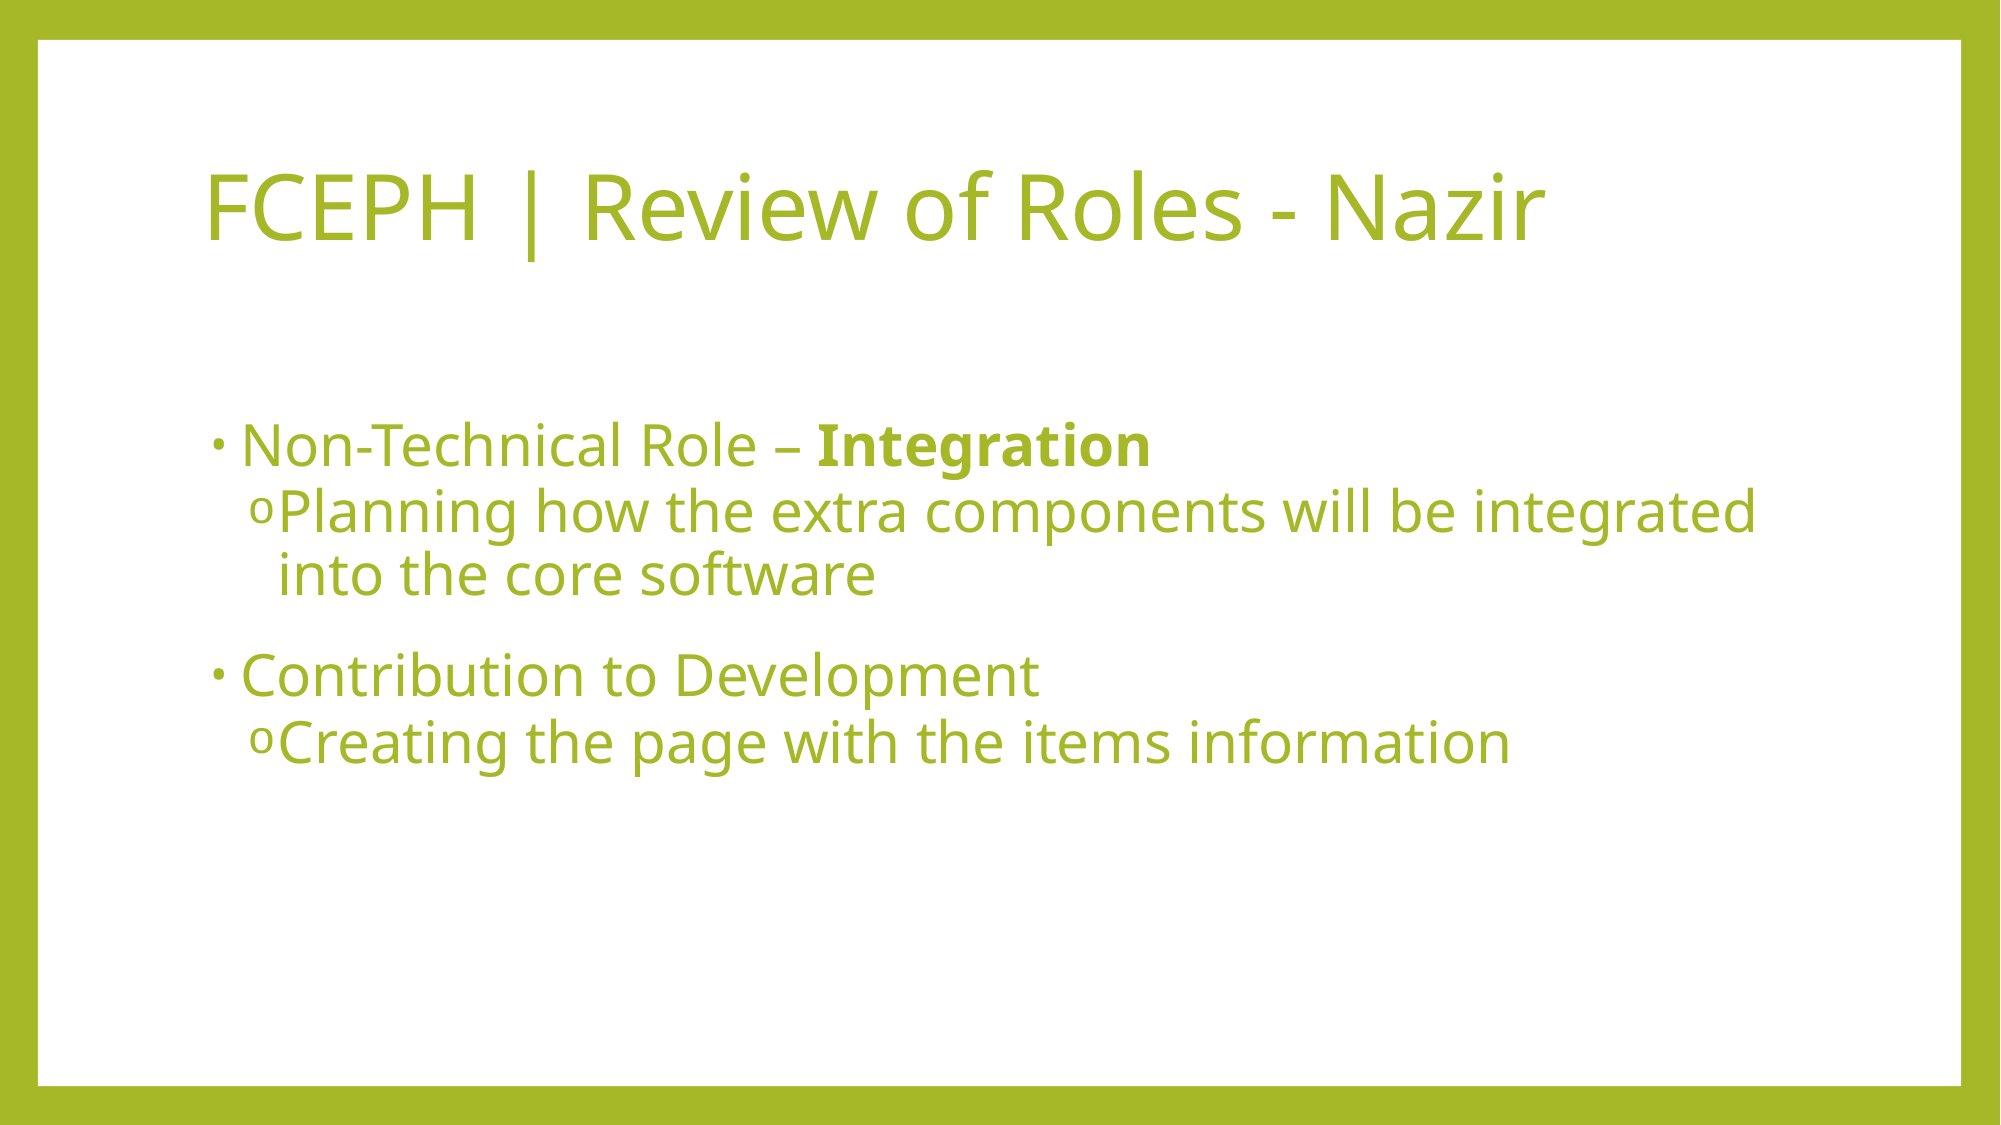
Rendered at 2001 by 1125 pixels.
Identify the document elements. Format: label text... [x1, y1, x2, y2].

title FCEPH | Review of Roles - Nazir [187, 99, 1808, 323]
list Non-Technical Role – Integration Planning how the extra components will be integrated into the core software Contribution to Development Creating the page with the items information [187, 408, 1808, 858]
